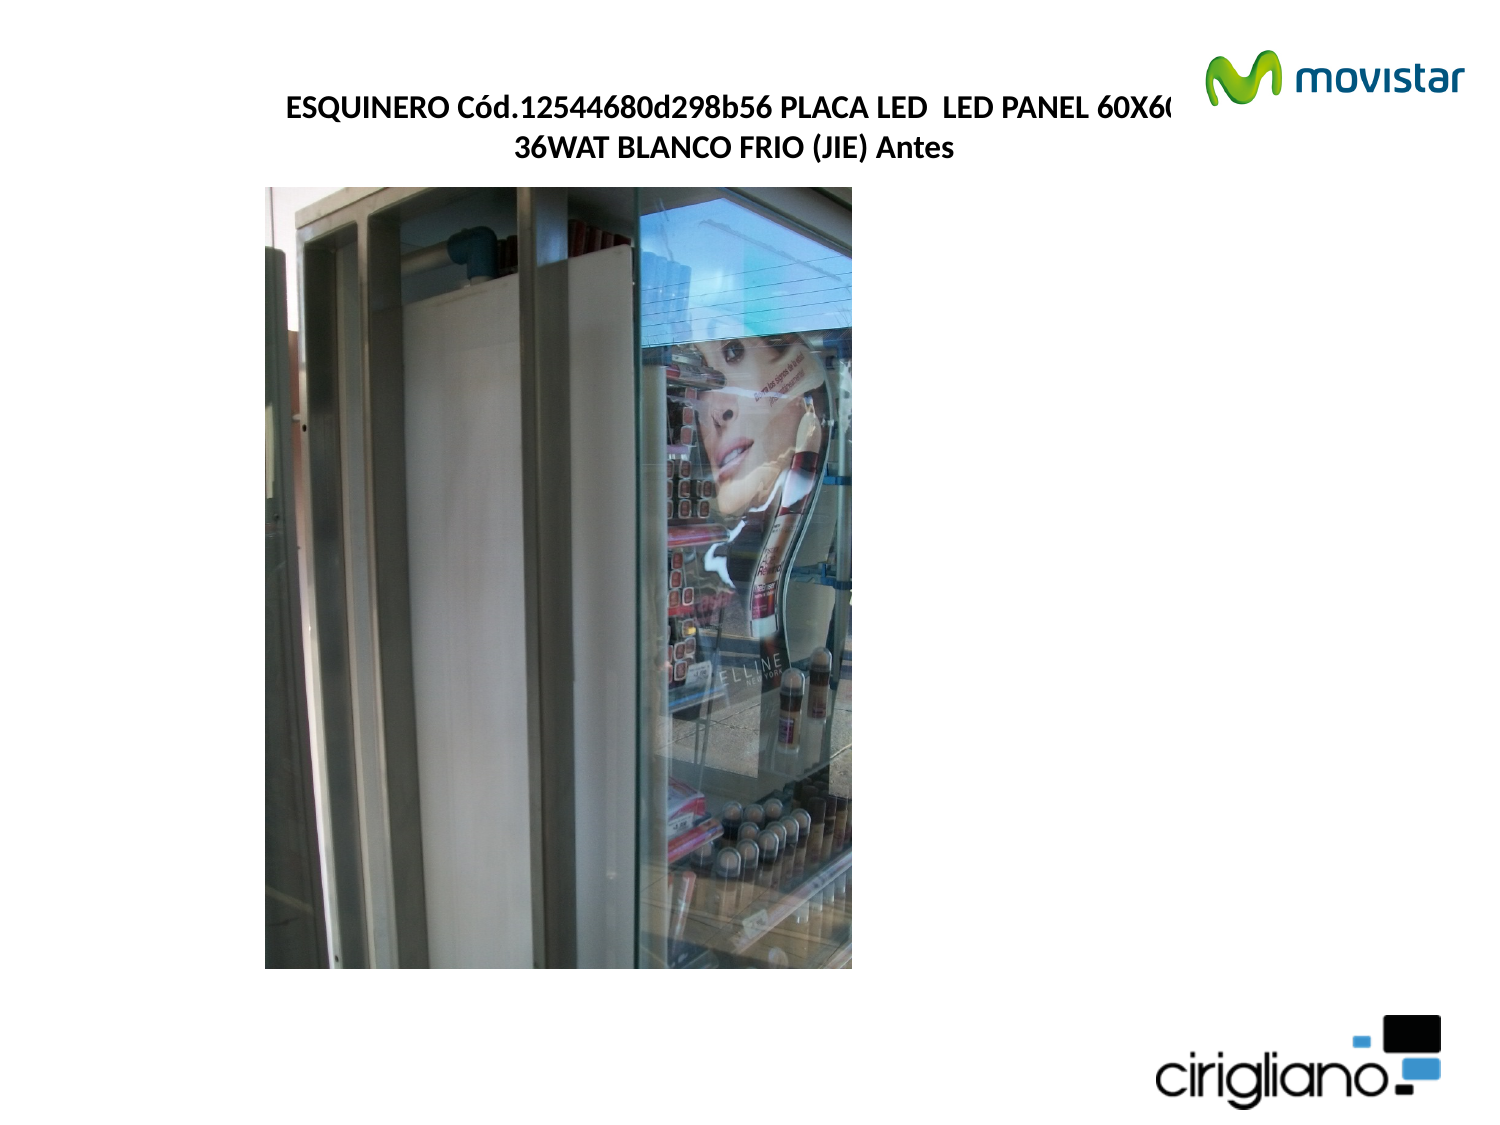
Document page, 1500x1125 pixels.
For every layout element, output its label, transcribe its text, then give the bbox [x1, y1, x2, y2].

picture [1155, 1015, 1441, 1110]
picture [265, 187, 852, 969]
picture [1171, 15, 1499, 141]
text_box ESQUINERO Cód.12544680d298b56 PLACA LED LED PANEL 60X60 36WAT BLANCO FRIO (JIE) Antes [265, 78, 1204, 173]
